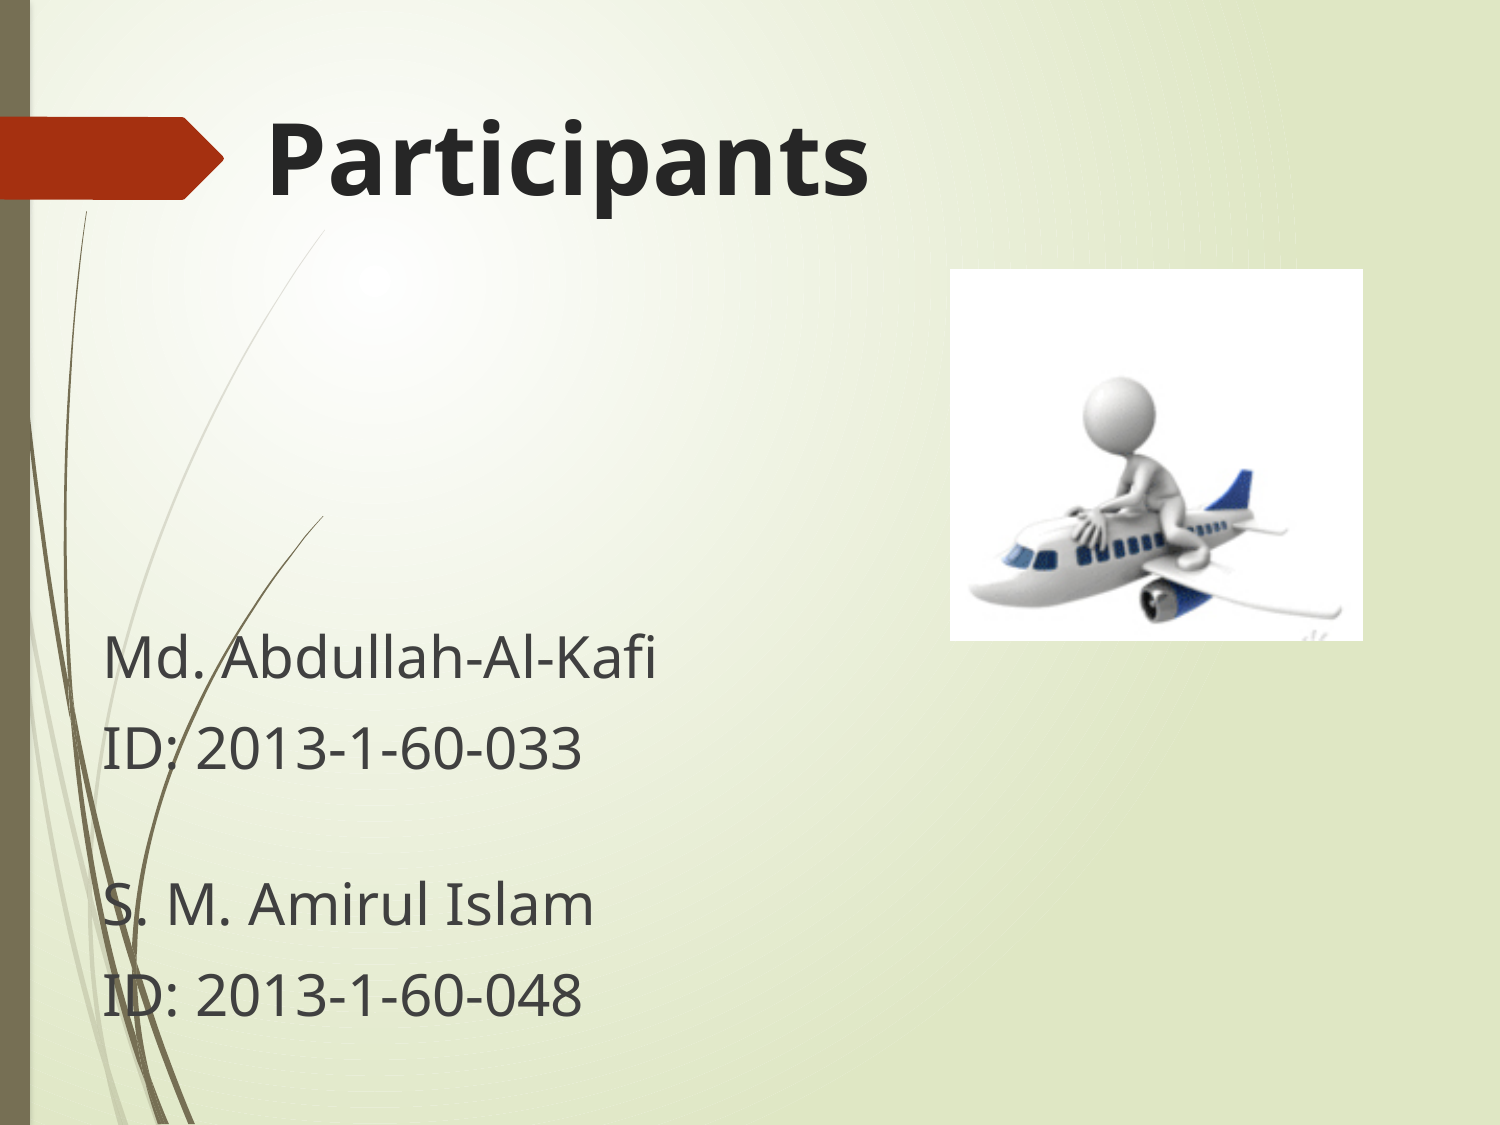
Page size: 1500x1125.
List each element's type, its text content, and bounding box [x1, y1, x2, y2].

list Md. Abdullah-Al-Kafi ID: 2013-1-60-033 S. M. Amirul Islam ID: 2013-1-60-048 [87, 612, 1438, 1125]
picture [949, 269, 1363, 641]
title Participants [249, 87, 1331, 298]
